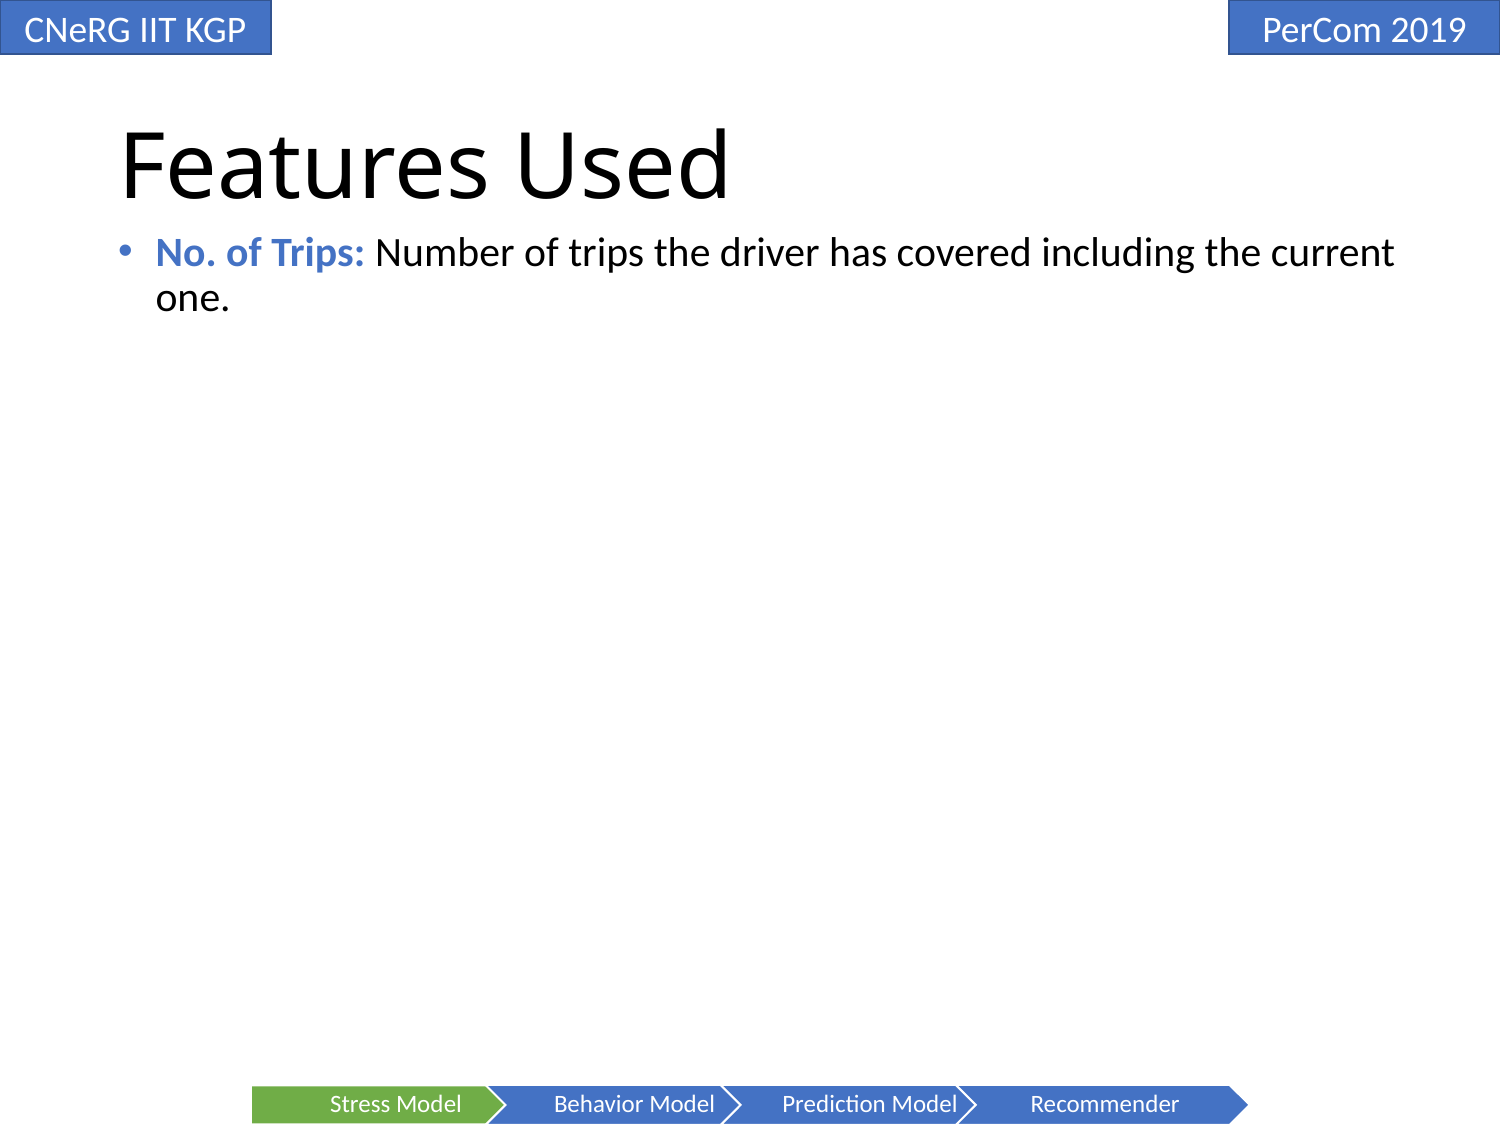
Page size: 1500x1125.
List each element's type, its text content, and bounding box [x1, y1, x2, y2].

list No. of Trips: Number of trips the driver has covered including the current one. [103, 222, 1463, 1031]
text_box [249, 1084, 1250, 1125]
title Features Used [103, 59, 1397, 222]
